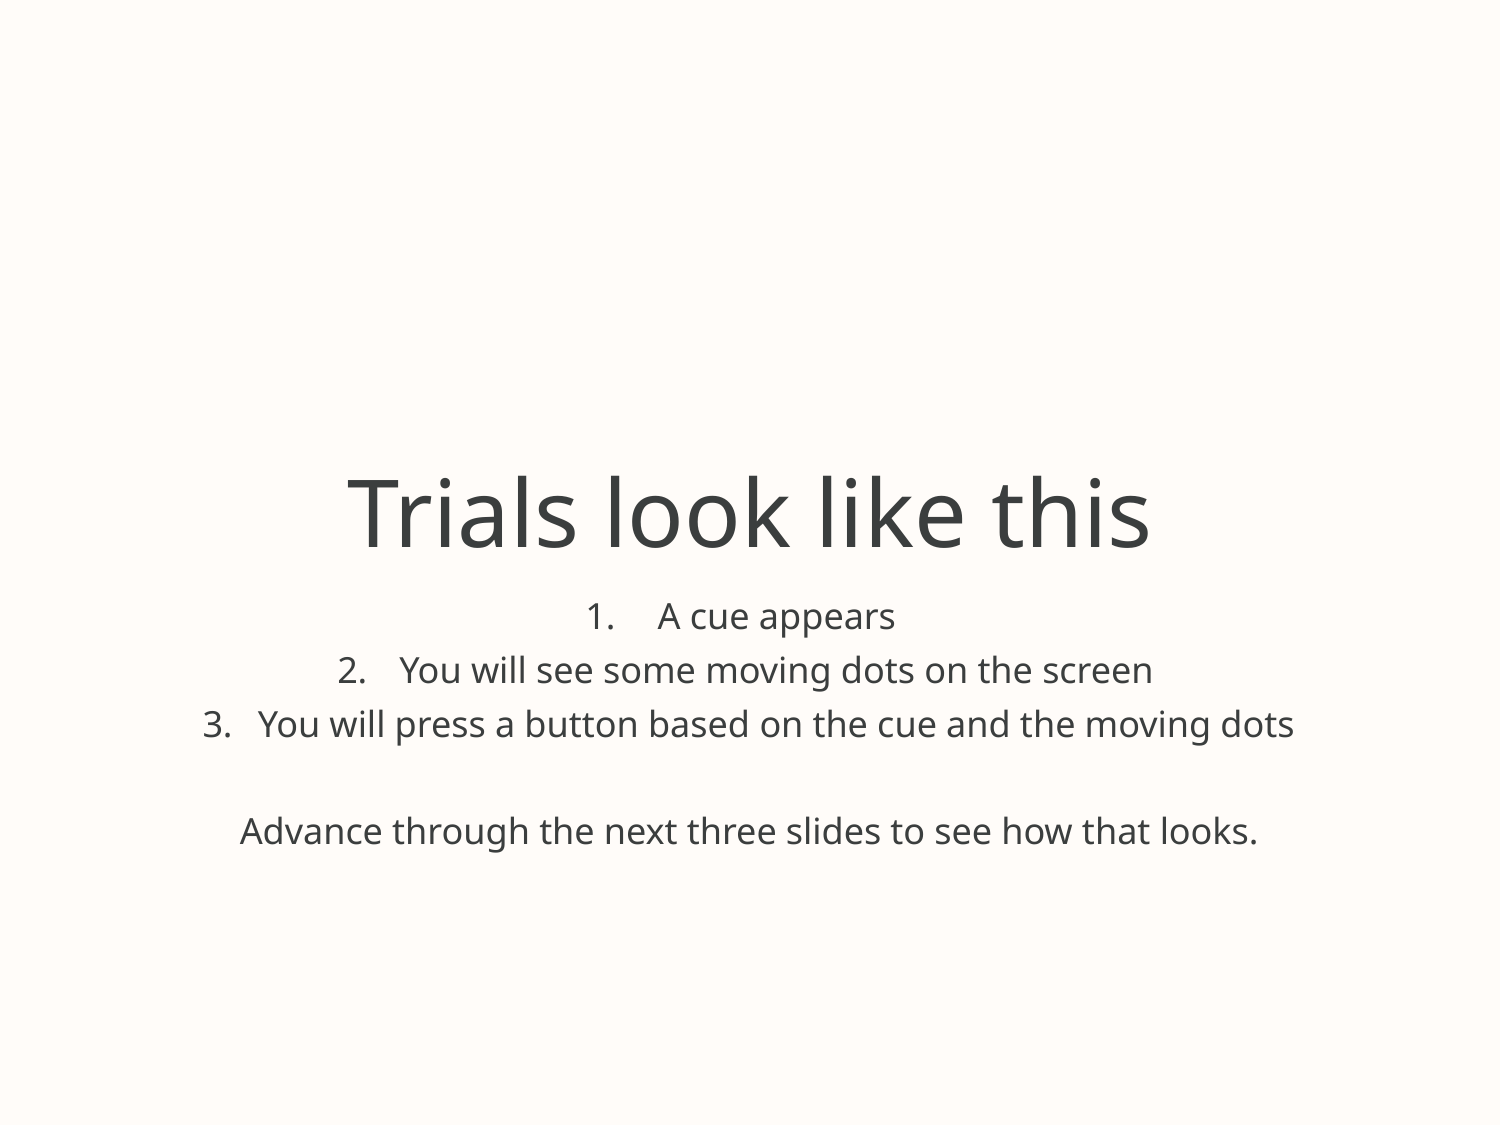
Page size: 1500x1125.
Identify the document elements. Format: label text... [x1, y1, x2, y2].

title Trials look like this [187, 184, 1313, 576]
subtitle A cue appears You will see some moving dots on the screen You will press a button based on the cue and the moving dots Advance through the next three slides to see how that looks. [187, 590, 1313, 863]
